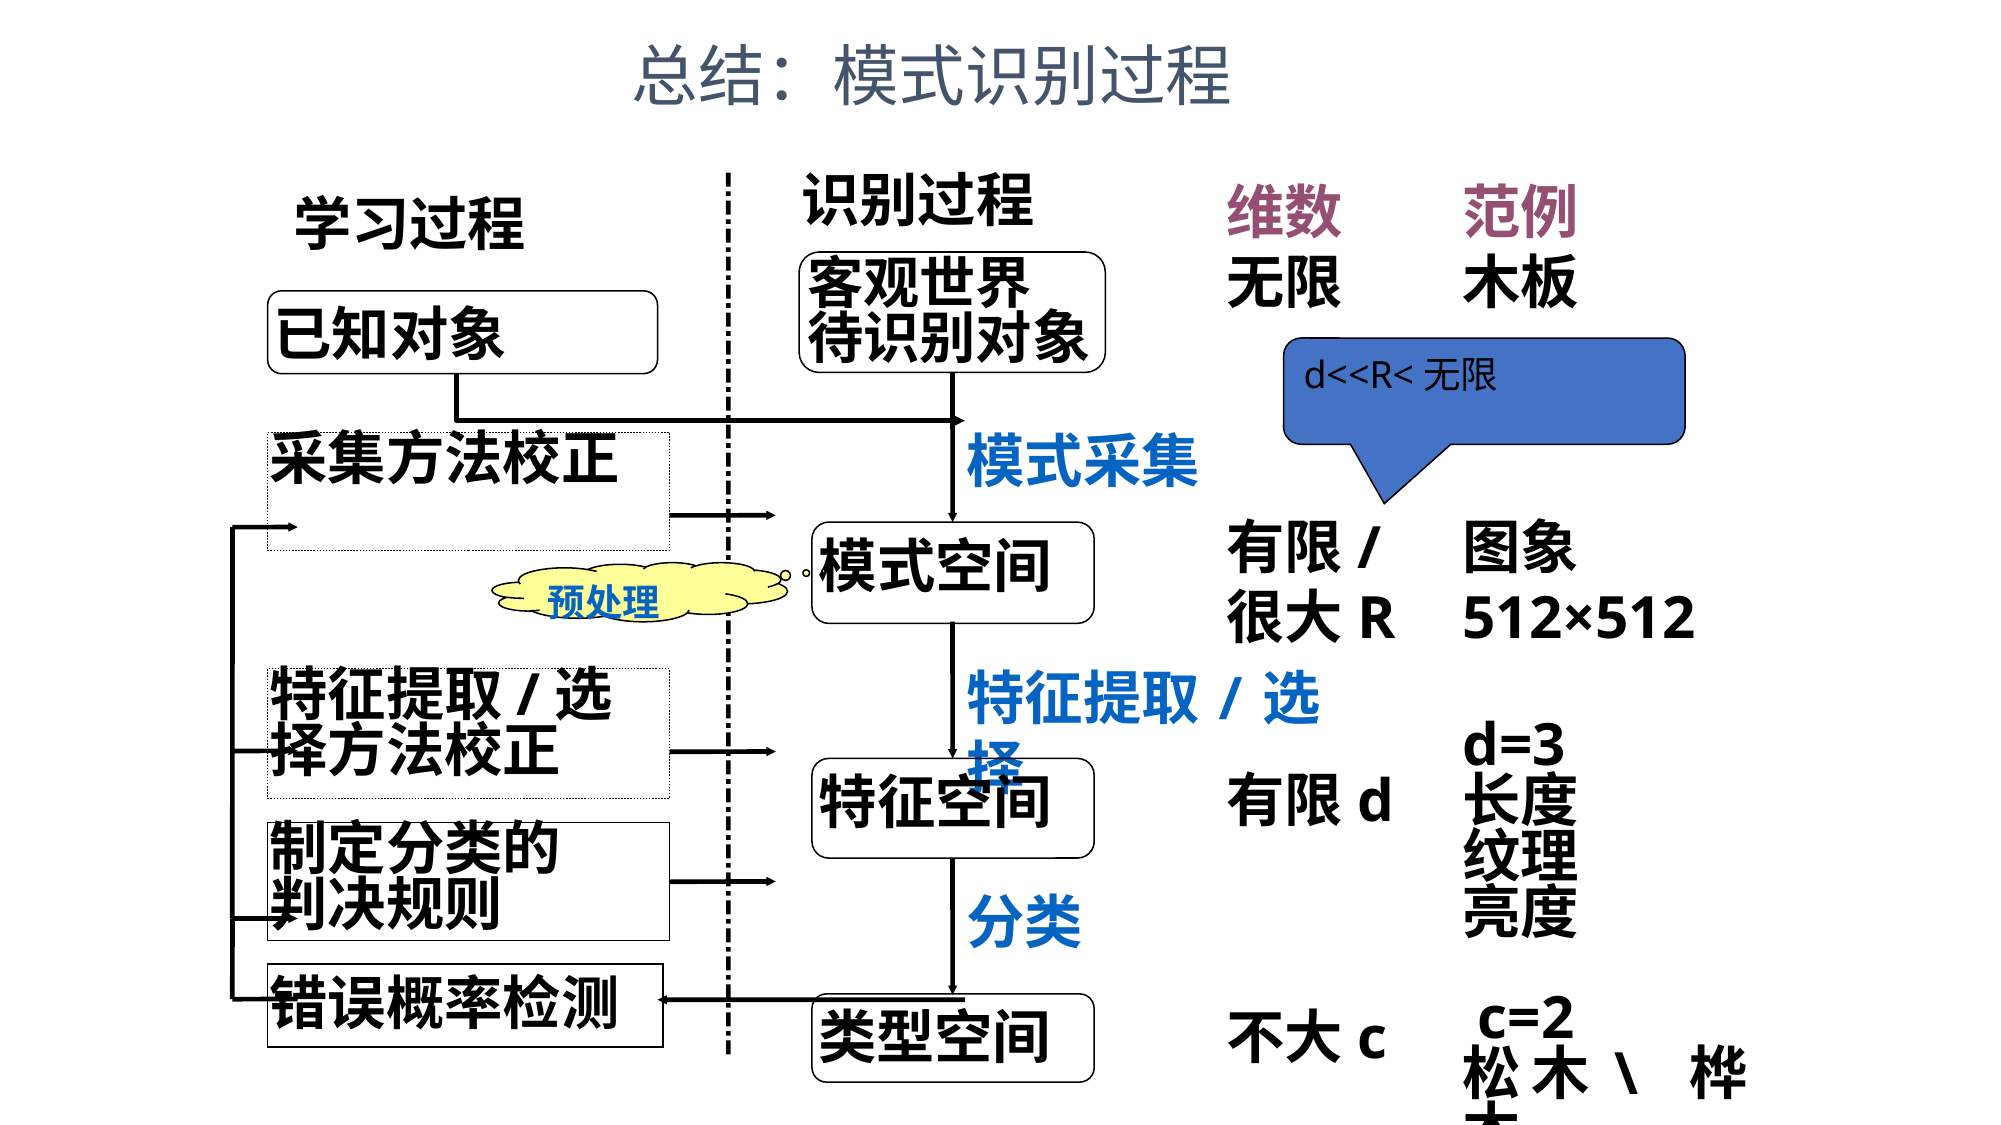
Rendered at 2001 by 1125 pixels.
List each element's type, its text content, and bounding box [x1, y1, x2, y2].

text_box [232, 172, 965, 1059]
text_box [624, 1078, 1342, 1125]
text_box d<<R<无限 [1367, 338, 1686, 504]
text_box 范例 木板 图象 512×512 d=3 长度 纹理 亮度 c=2 松木\ 桦木 [1486, 172, 1750, 1083]
text_box 维数 无限 有限/ 很大R 有限d 不大c [1367, 172, 1486, 338]
text_box 维数 无限 有限/ 很大R 有限d 不大c [1367, 445, 1486, 1083]
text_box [799, 160, 1367, 1083]
text_box 总结：模式识别过程 [616, 0, 1331, 165]
